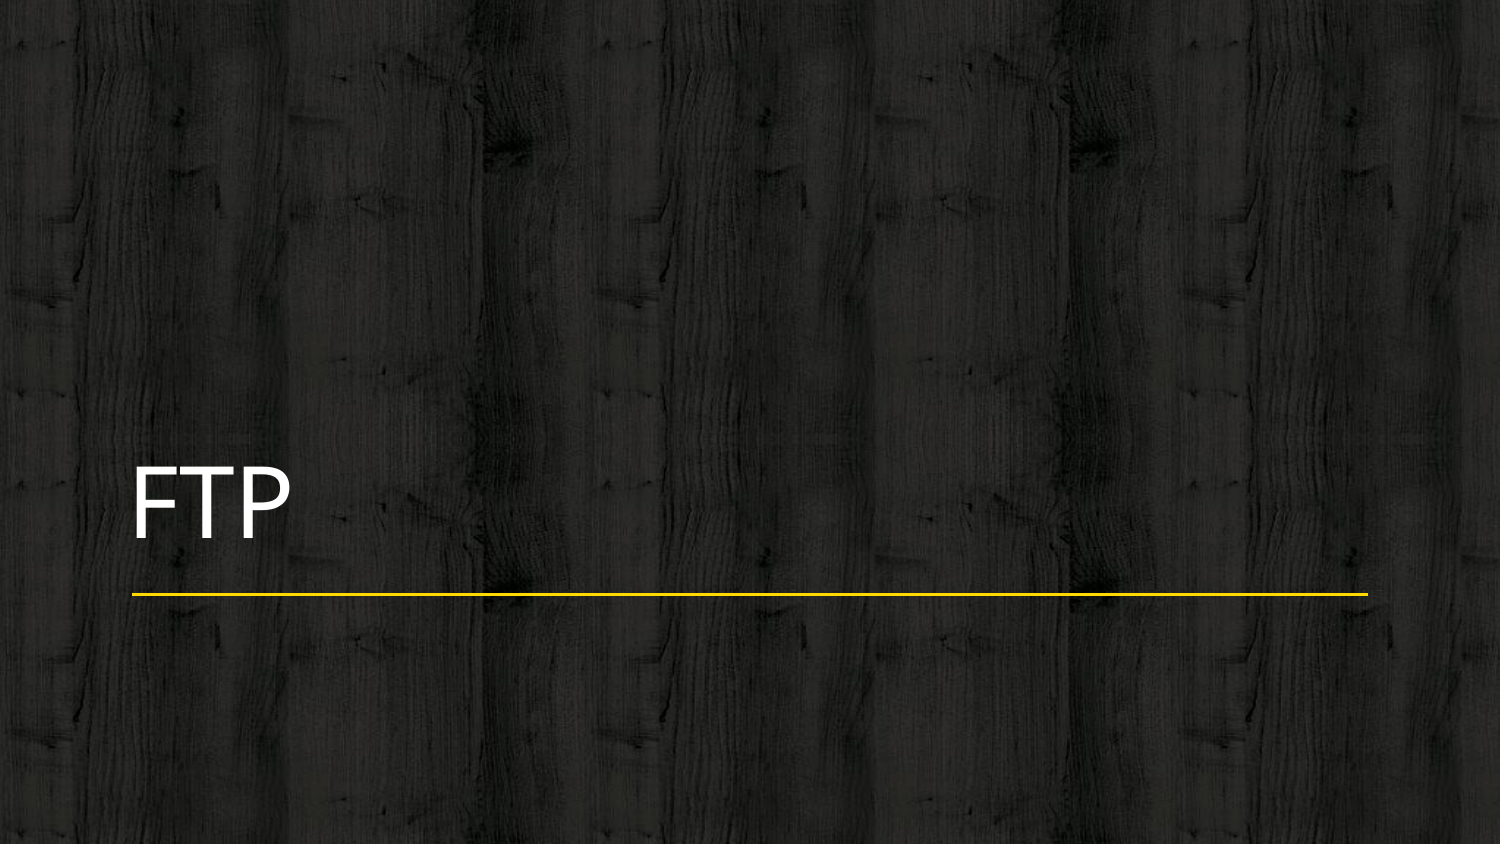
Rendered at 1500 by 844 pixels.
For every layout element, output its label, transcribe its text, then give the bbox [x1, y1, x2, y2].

title FTP [112, 382, 790, 574]
picture [0, 0, 1500, 844]
